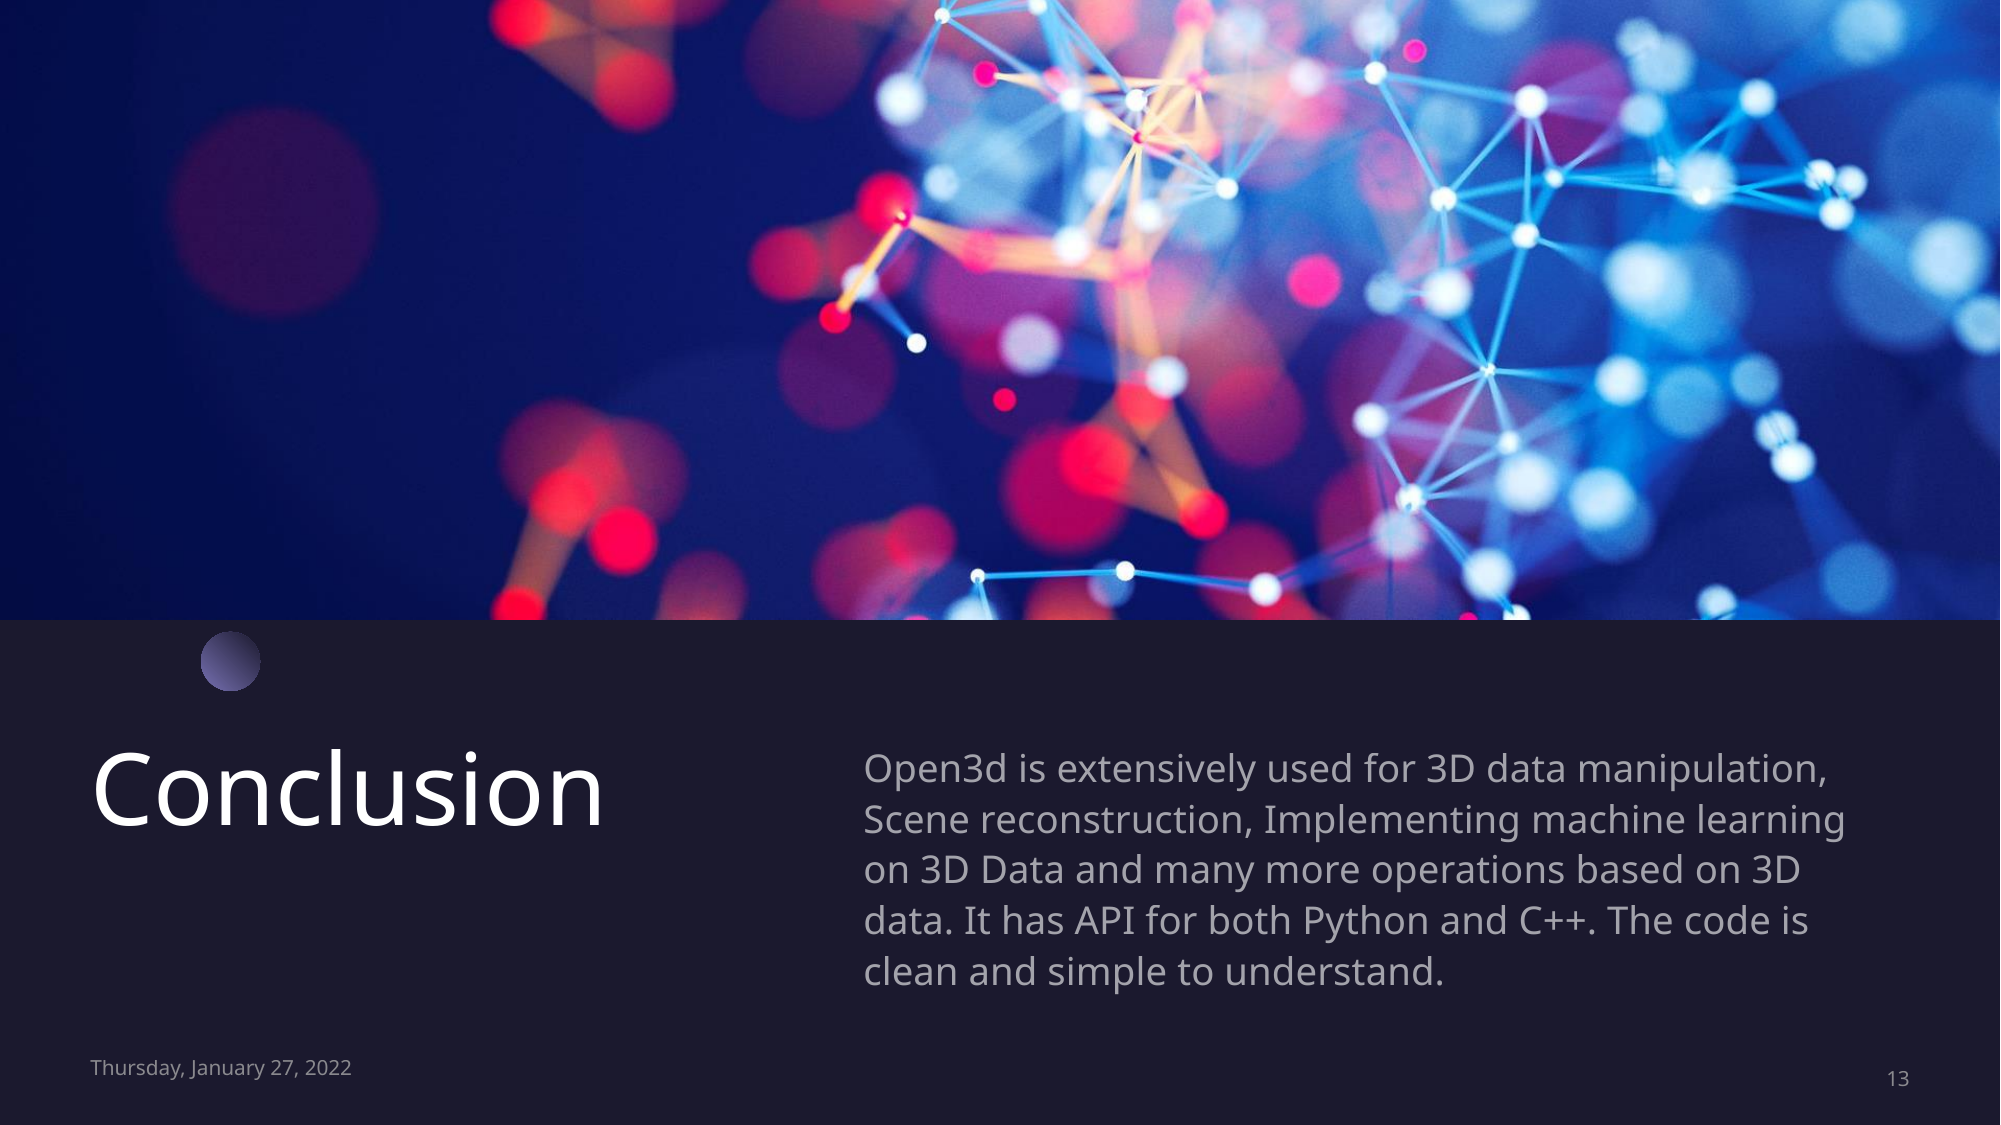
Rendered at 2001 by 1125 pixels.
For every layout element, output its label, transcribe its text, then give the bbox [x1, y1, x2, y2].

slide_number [90, 1067, 522, 1093]
title Conclusion [90, 739, 829, 996]
list Open3d is extensively used for 3D data manipulation, Scene reconstruction, Implementing machine learning on 3D Data and many more operations based on 3D data. It has API for both Python and C++. The code is clean and simple to understand. [863, 739, 1884, 997]
slide_number 13 [1632, 1067, 1910, 1093]
picture [0, 0, 2000, 620]
